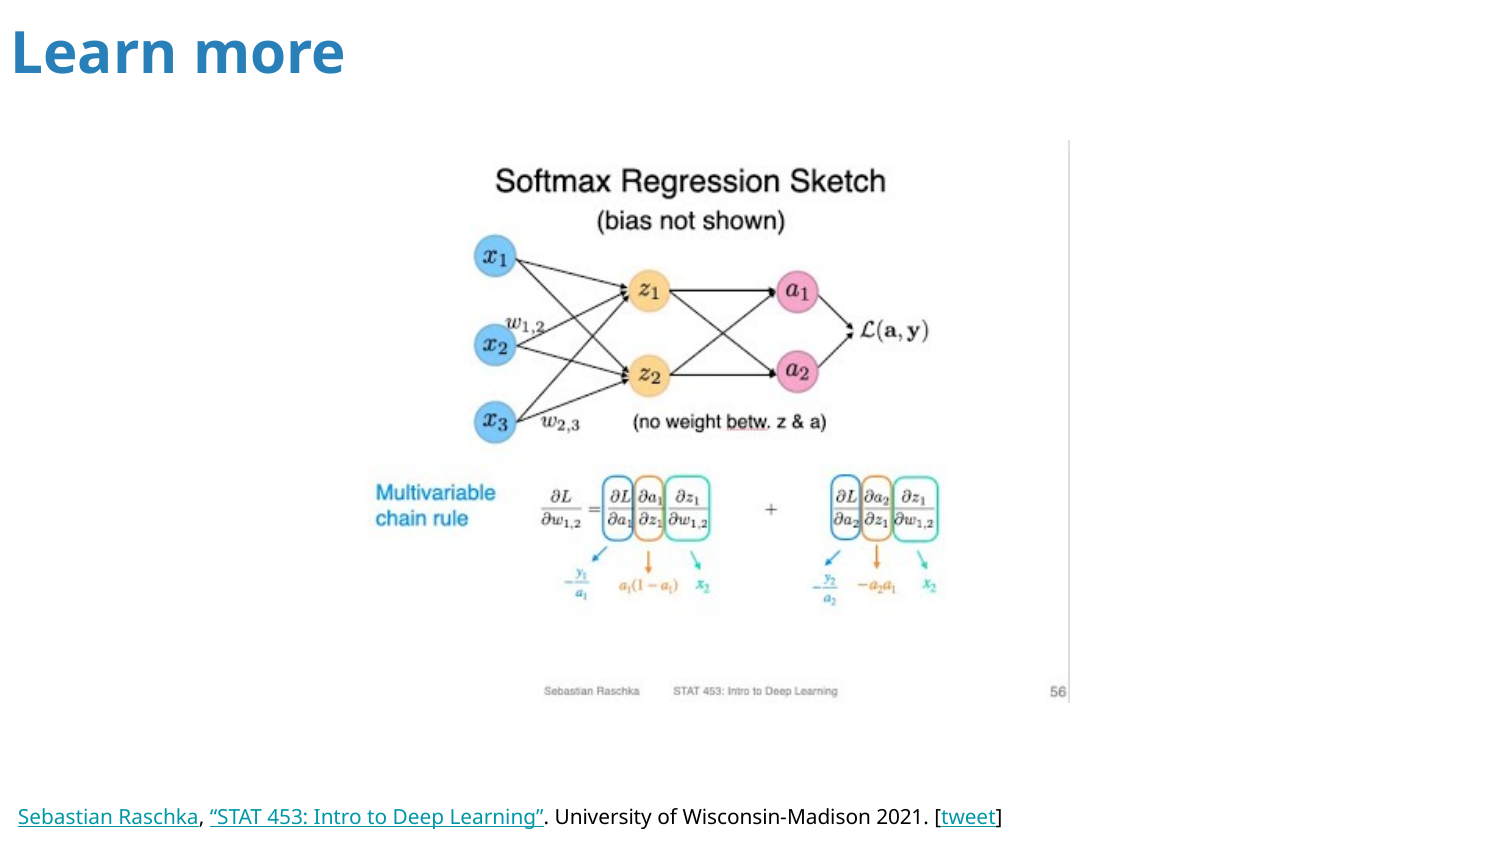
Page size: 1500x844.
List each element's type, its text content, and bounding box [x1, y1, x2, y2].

picture [318, 140, 1070, 704]
text_box Sebastian Raschka, “STAT 453: Intro to Deep Learning”. University of Wisconsin-Madison 2021. [tweet] [2, 788, 1379, 844]
text_box Learn more [0, 0, 1393, 95]
